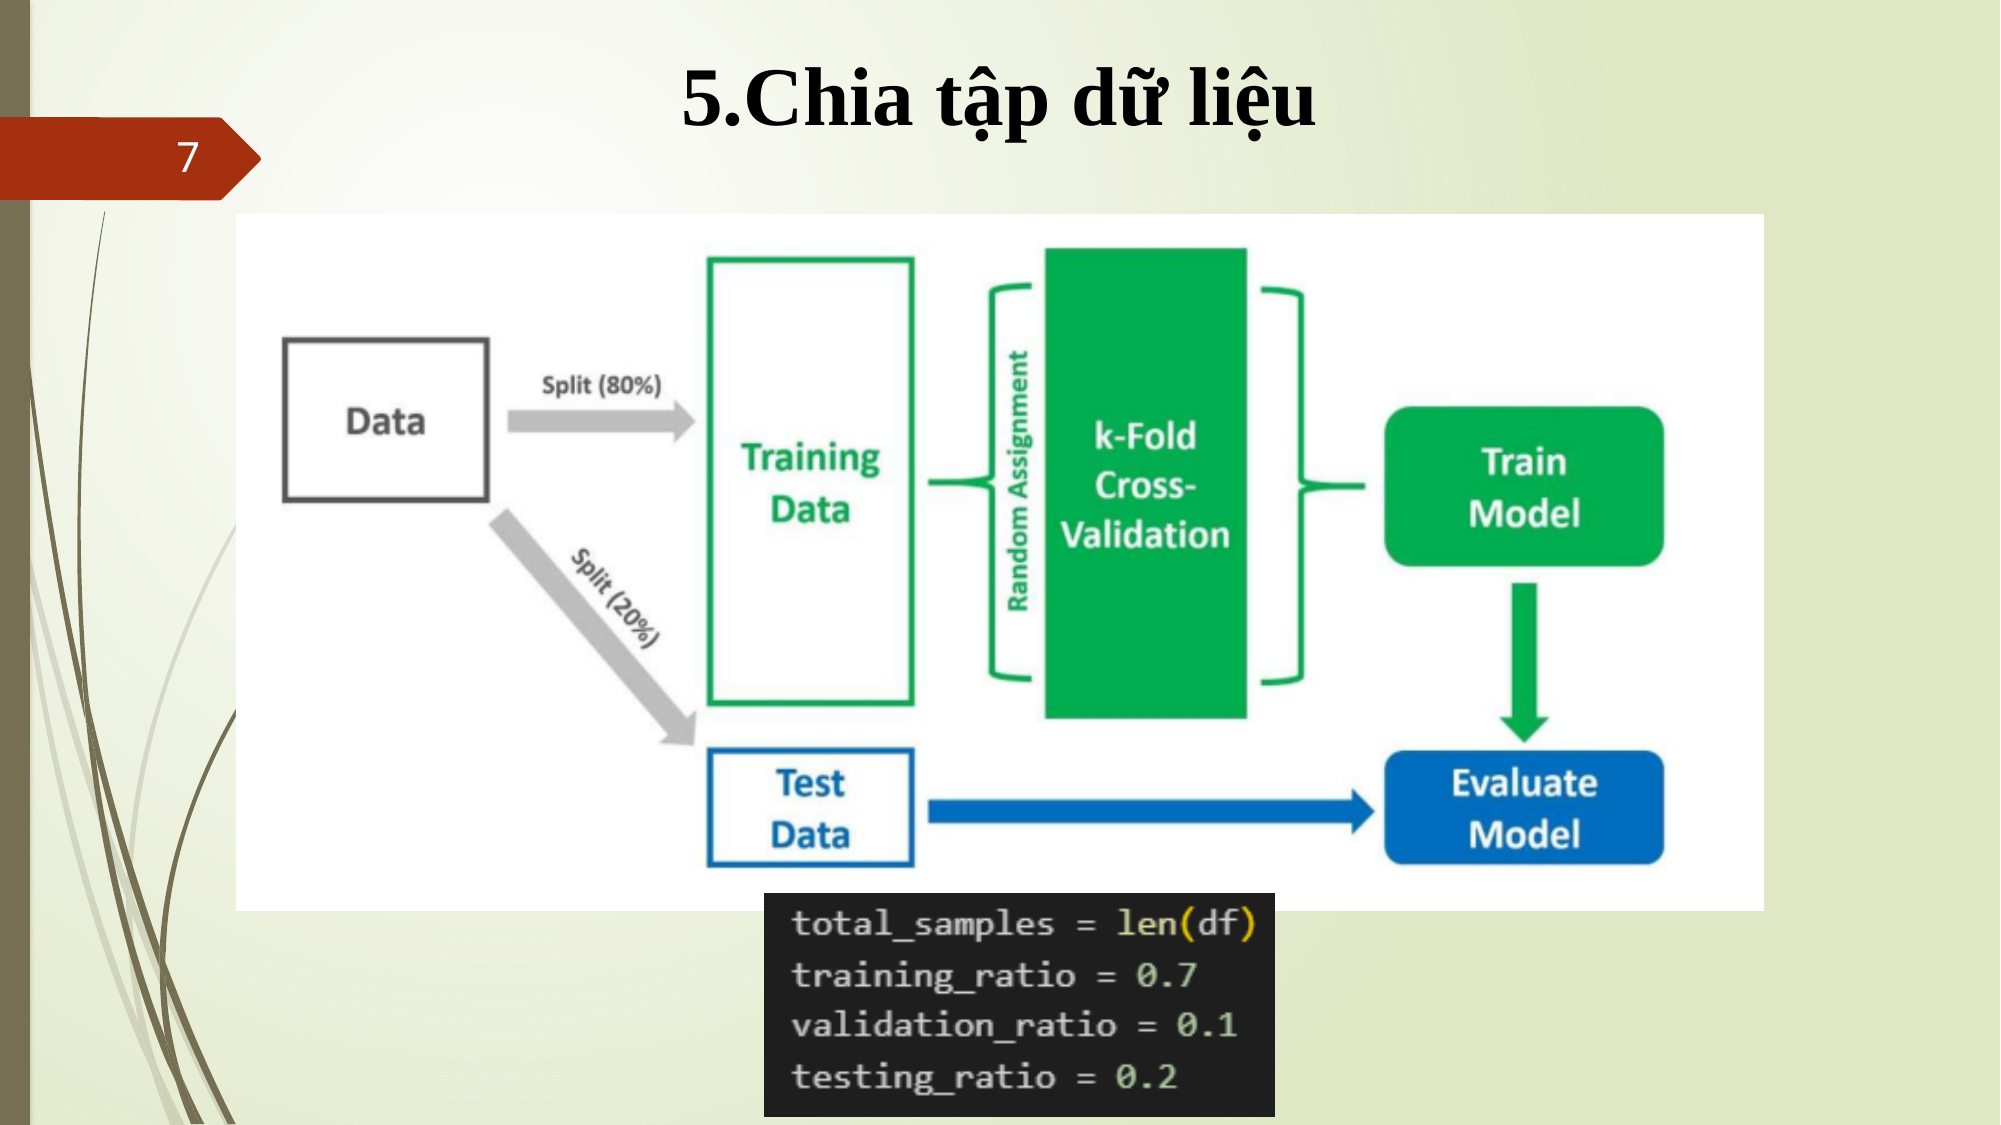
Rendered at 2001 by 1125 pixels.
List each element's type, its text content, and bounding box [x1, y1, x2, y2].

title 5.Chia tập dữ liệu [0, 34, 2000, 132]
slide_number 7 [87, 132, 216, 190]
picture [235, 214, 1765, 1117]
